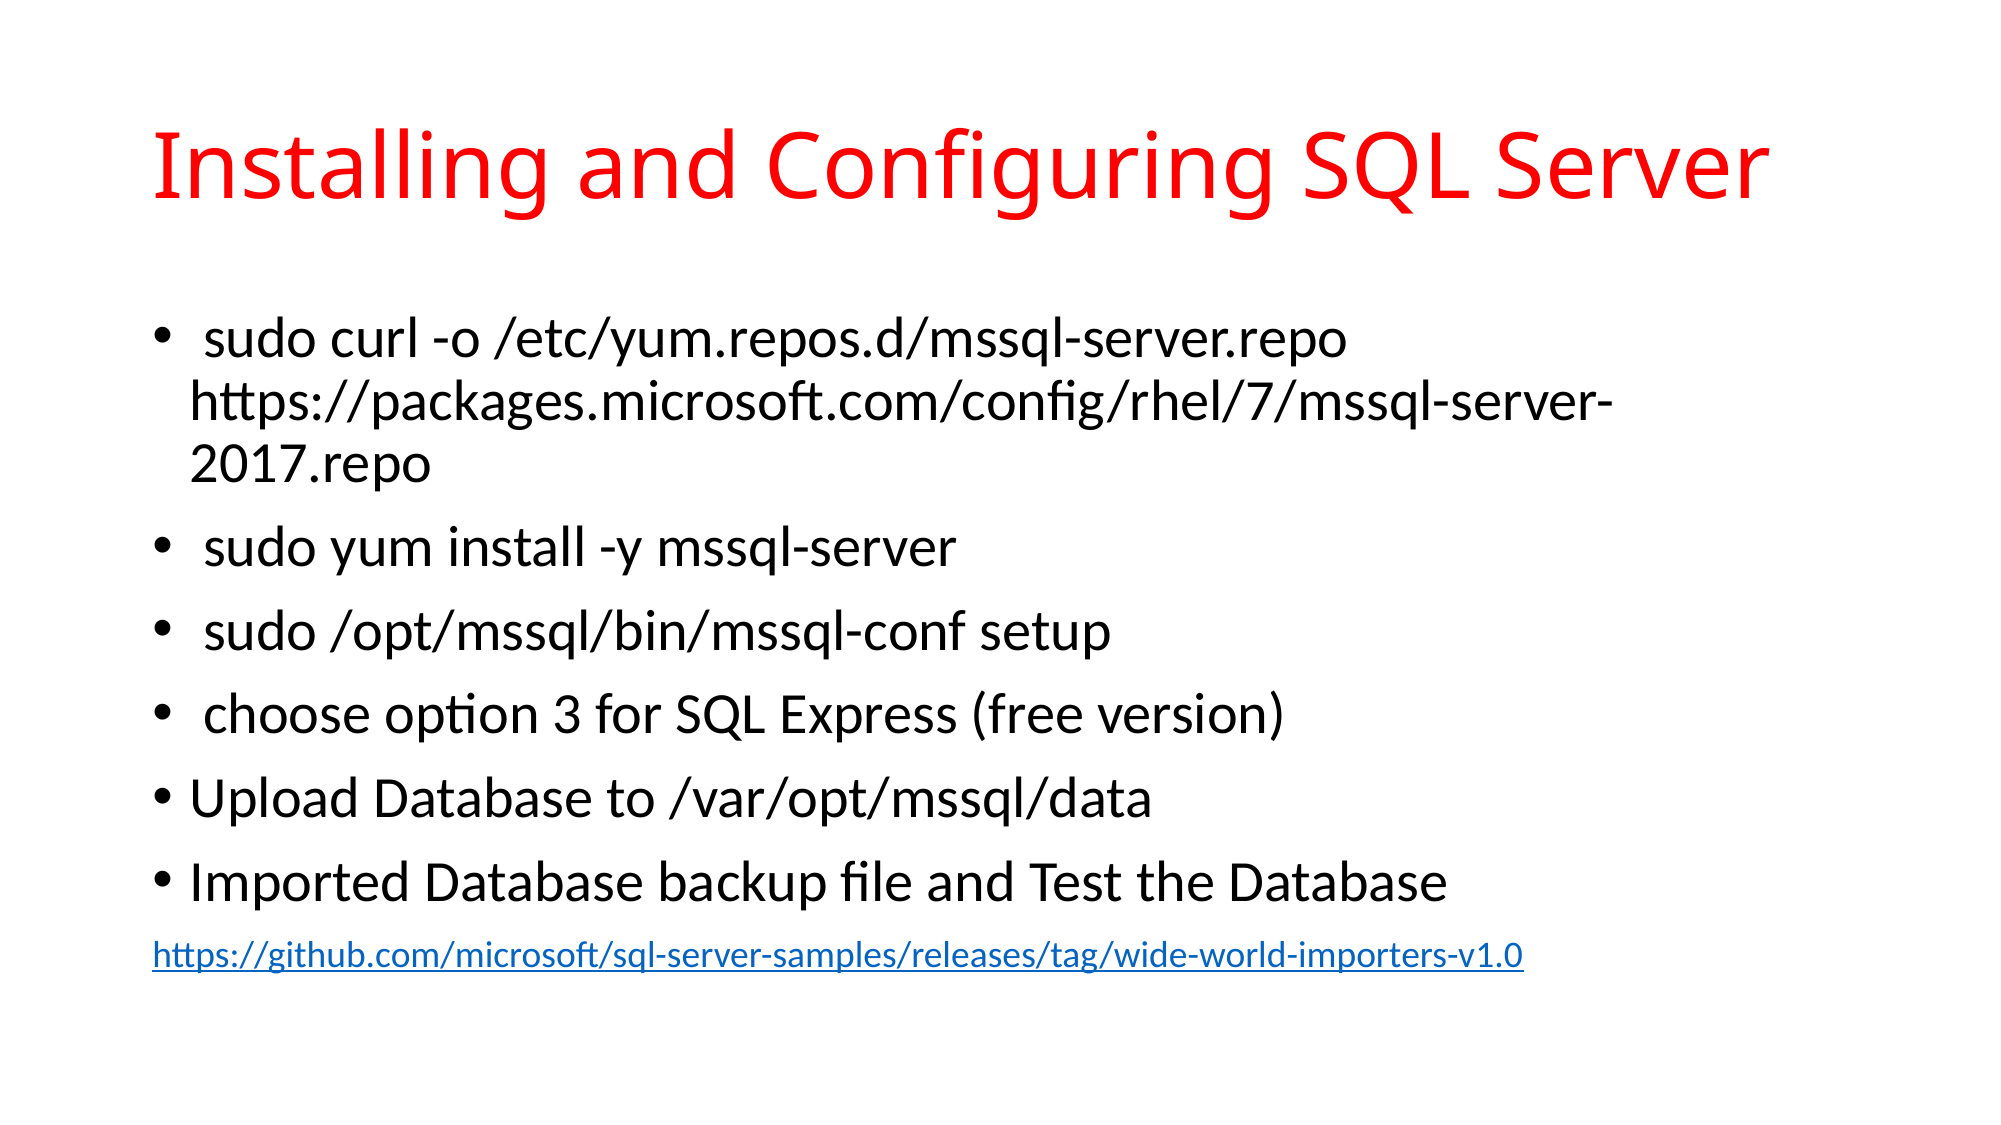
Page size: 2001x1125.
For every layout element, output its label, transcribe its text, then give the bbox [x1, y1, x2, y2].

title Installing and Configuring SQL Server [137, 59, 1863, 278]
list sudo curl -o /etc/yum.repos.d/mssql-server.repo https://packages.microsoft.com/config/rhel/7/mssql-server-2017.repo sudo yum install -y mssql-server sudo /opt/mssql/bin/mssql-conf setup choose option 3 for SQL Express (free version) Upload Database to /var/opt/mssql/data Imported Database backup file and Test the Database https://github.com/microsoft/sql-server-samples/releases/tag/wide-world-importers-v1.0 [137, 299, 1863, 1014]
